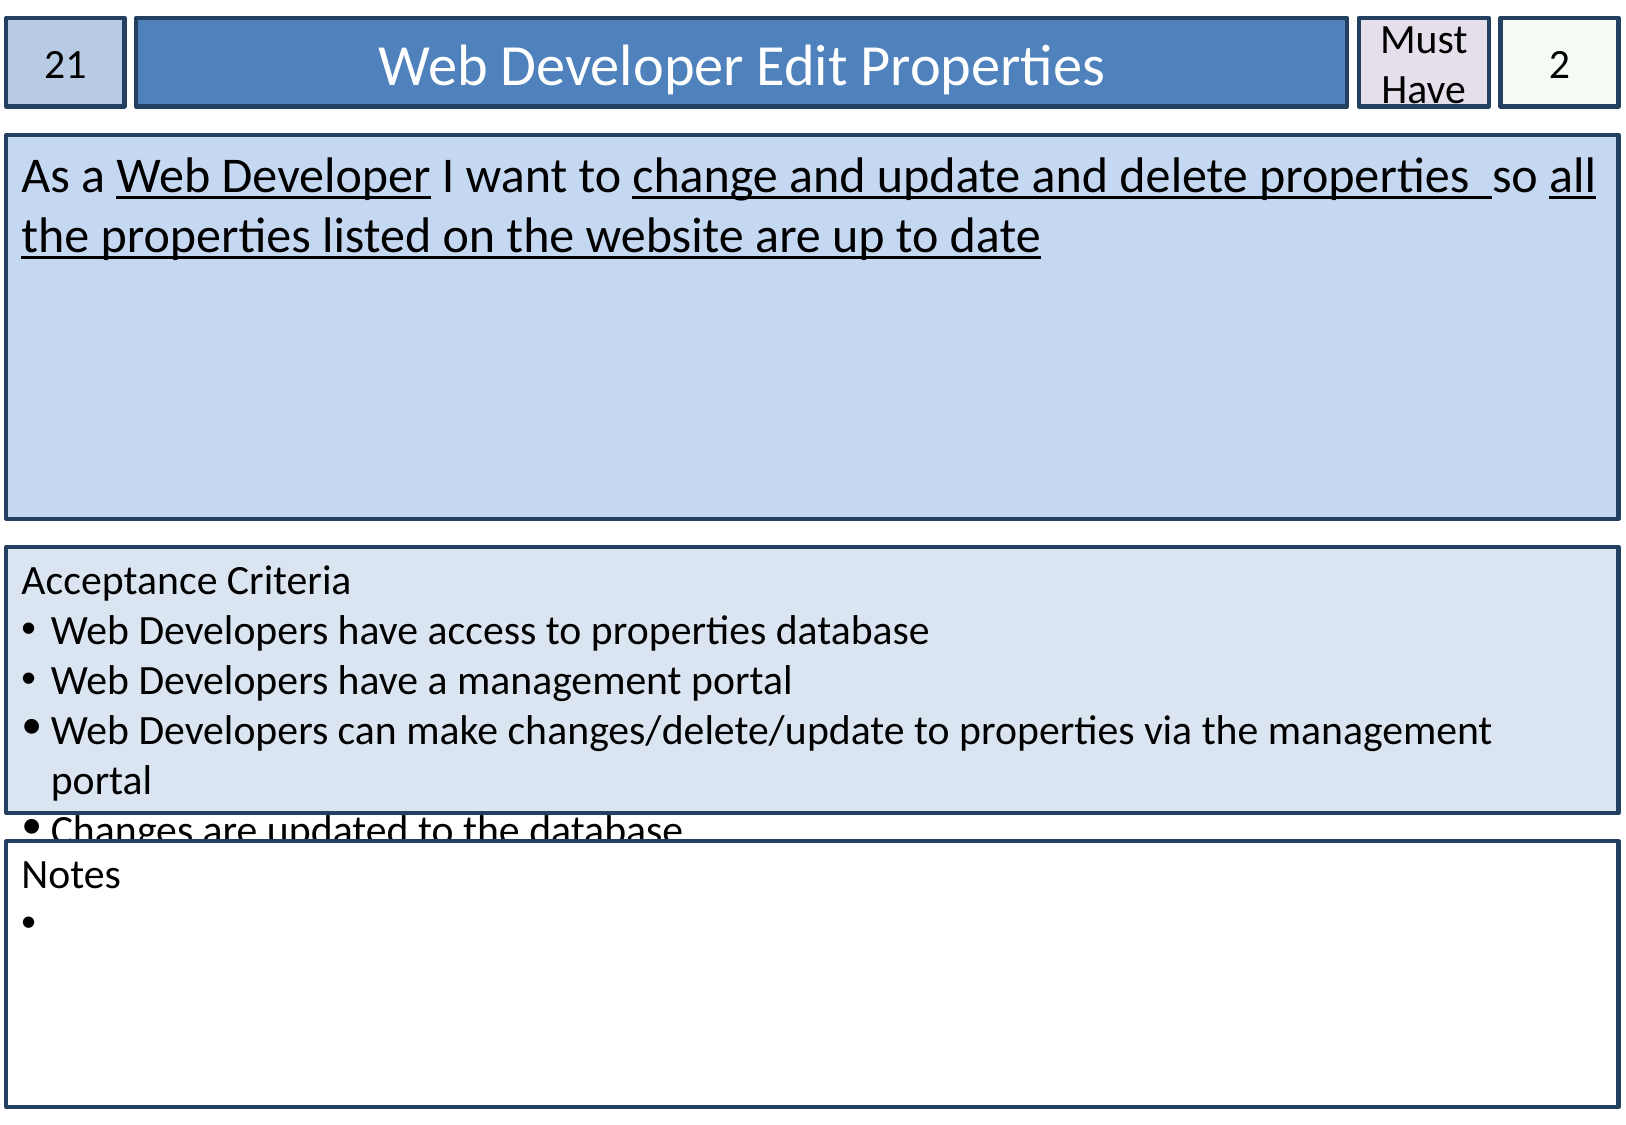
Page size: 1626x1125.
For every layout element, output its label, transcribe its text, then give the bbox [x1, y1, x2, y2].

text_box Web Developer Edit Properties [136, 17, 1347, 107]
text_box 2 [1500, 17, 1619, 107]
text_box Notes [6, 841, 1619, 1107]
text_box 21 [6, 17, 125, 107]
text_box Acceptance Criteria Web Developers have access to properties database Web Developers have a management portal Web Developers can make changes/delete/update to properties via the management portal Changes are updated to the database [6, 547, 1619, 813]
text_box As a Web Developer I want to change and update and delete properties so all the properties listed on the website are up to date [6, 134, 1619, 519]
text_box Must Have [1358, 17, 1489, 107]
